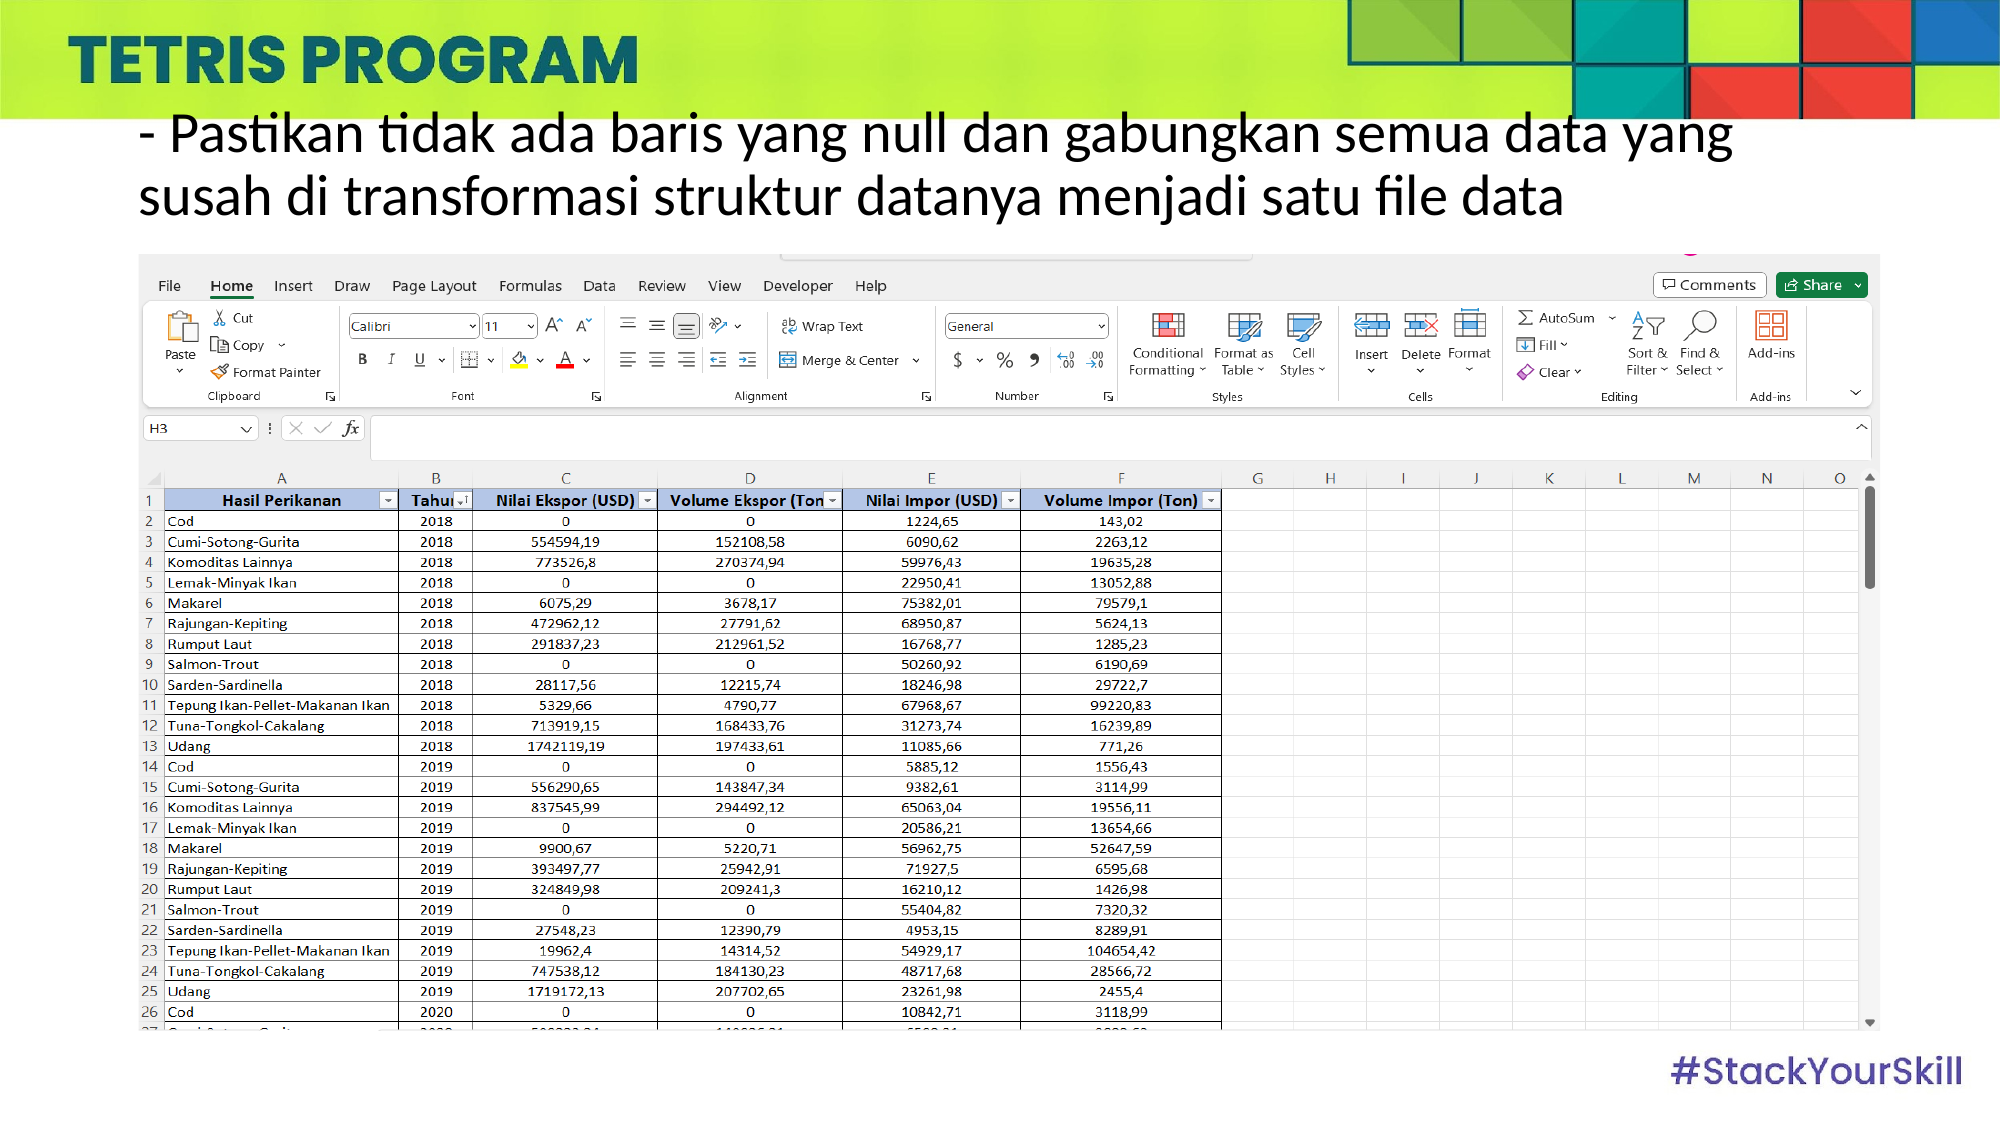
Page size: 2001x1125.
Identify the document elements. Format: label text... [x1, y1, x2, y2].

picture [0, 0, 2000, 1125]
list - Pastikan tidak ada baris yang null dan gabungkan semua data yang susah di transformasi struktur datanya menjadi satu file data [105, 94, 1881, 809]
